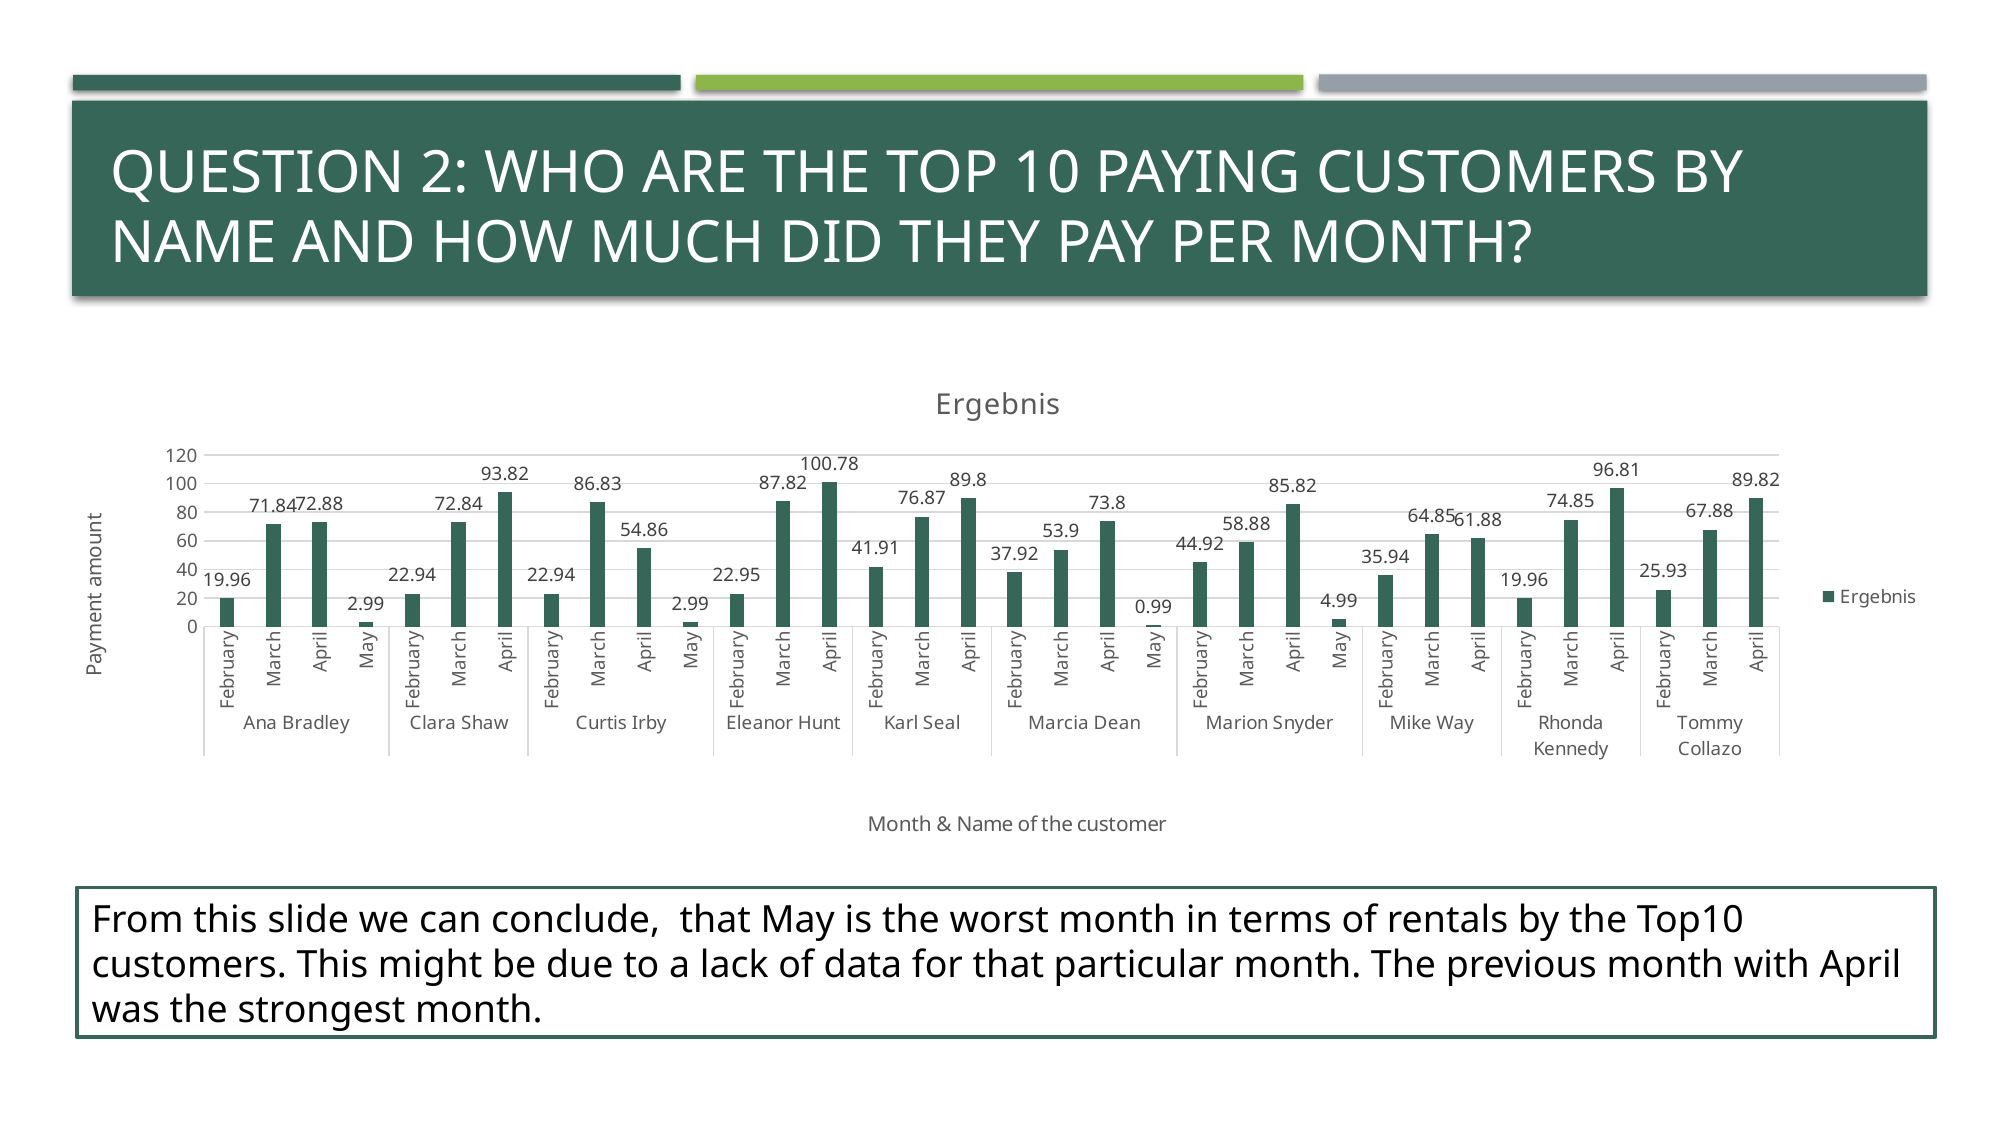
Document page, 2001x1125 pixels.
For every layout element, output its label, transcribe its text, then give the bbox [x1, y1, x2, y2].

title Question 2: Who are the top 10 paying customers by name and how much Did they pay per month? [95, 115, 1905, 282]
chart [59, 357, 1936, 845]
text_box From this slide we can conclude, that May is the worst month in terms of rentals by the Top10 customers. This might be due to a lack of data for that particular month. The previous month with April was the strongest month. [75, 886, 1937, 1039]
